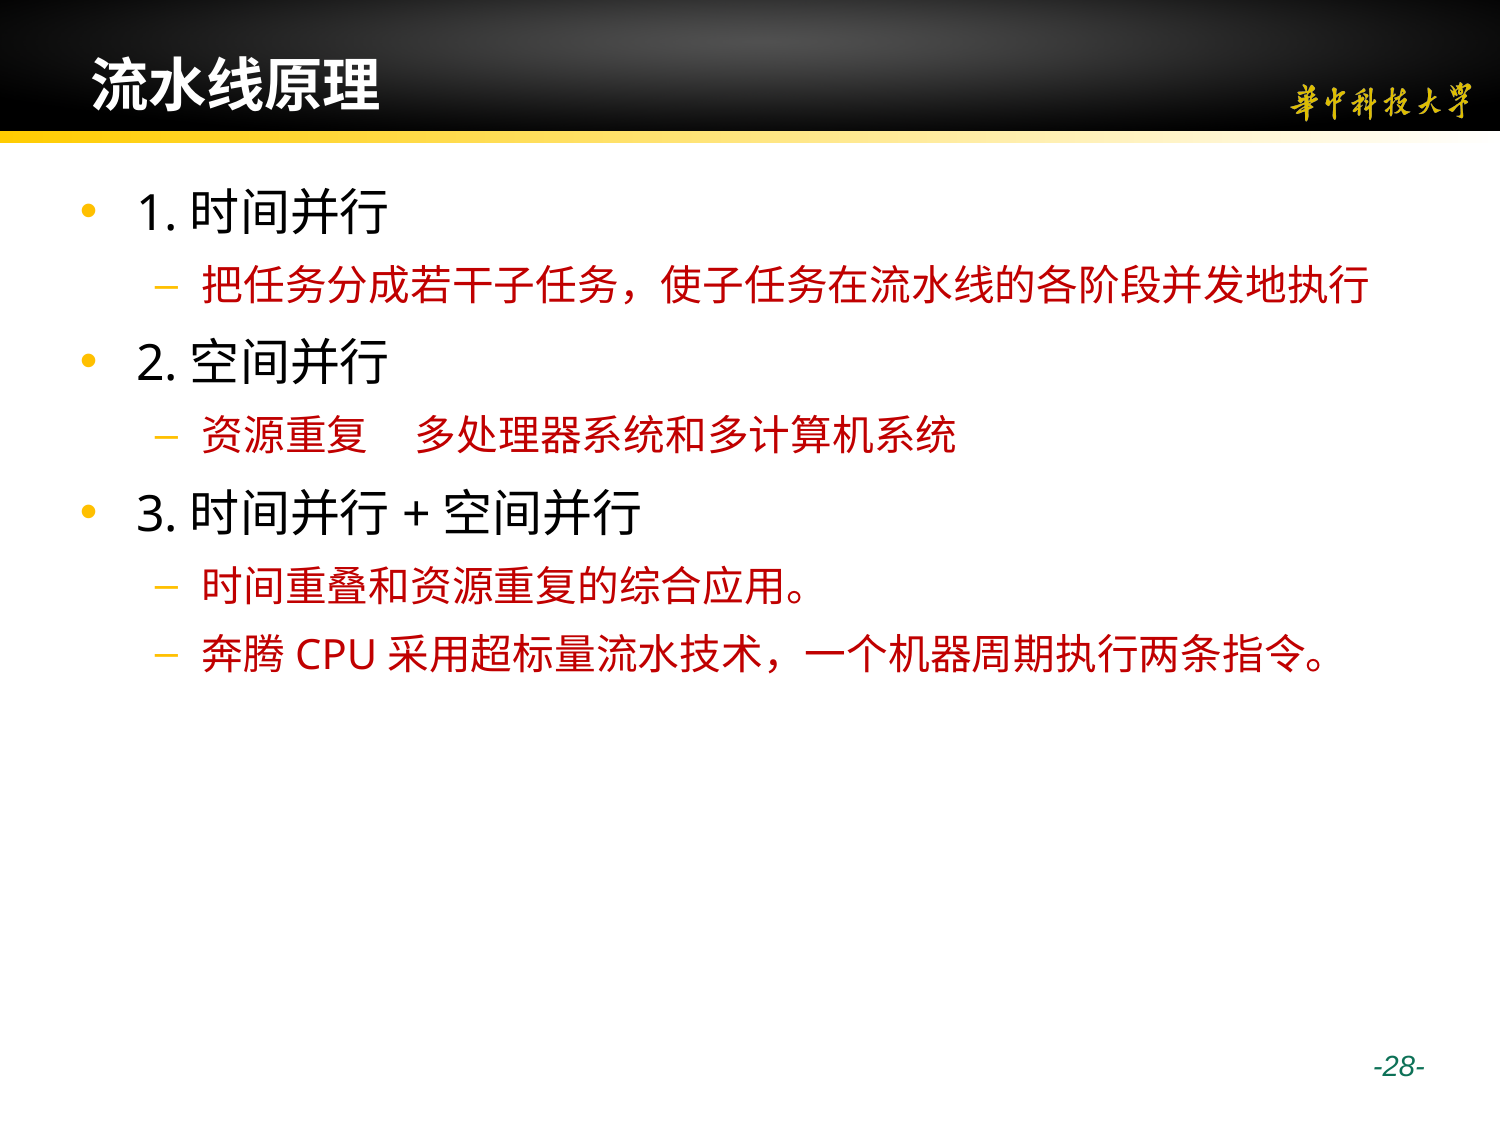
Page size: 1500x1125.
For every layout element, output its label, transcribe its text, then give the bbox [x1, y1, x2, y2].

text_box [650, 131, 655, 143]
slide_number -28- [1281, 1039, 1449, 1118]
text_box [738, 131, 744, 143]
list 1.时间并行 把任务分成若干子任务，使子任务在流水线的各阶段并发地执行 2.空间并行 资源重复 多处理器系统和多计算机系统 3.时间并行+空间并行 时间重叠和资源重复的综合应用。 奔腾CPU采用超标量流水技术，一个机器周期执行两条指令。 [64, 160, 1413, 988]
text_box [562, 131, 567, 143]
title 流水线原理 [75, 35, 1425, 131]
picture [0, 0, 1500, 131]
